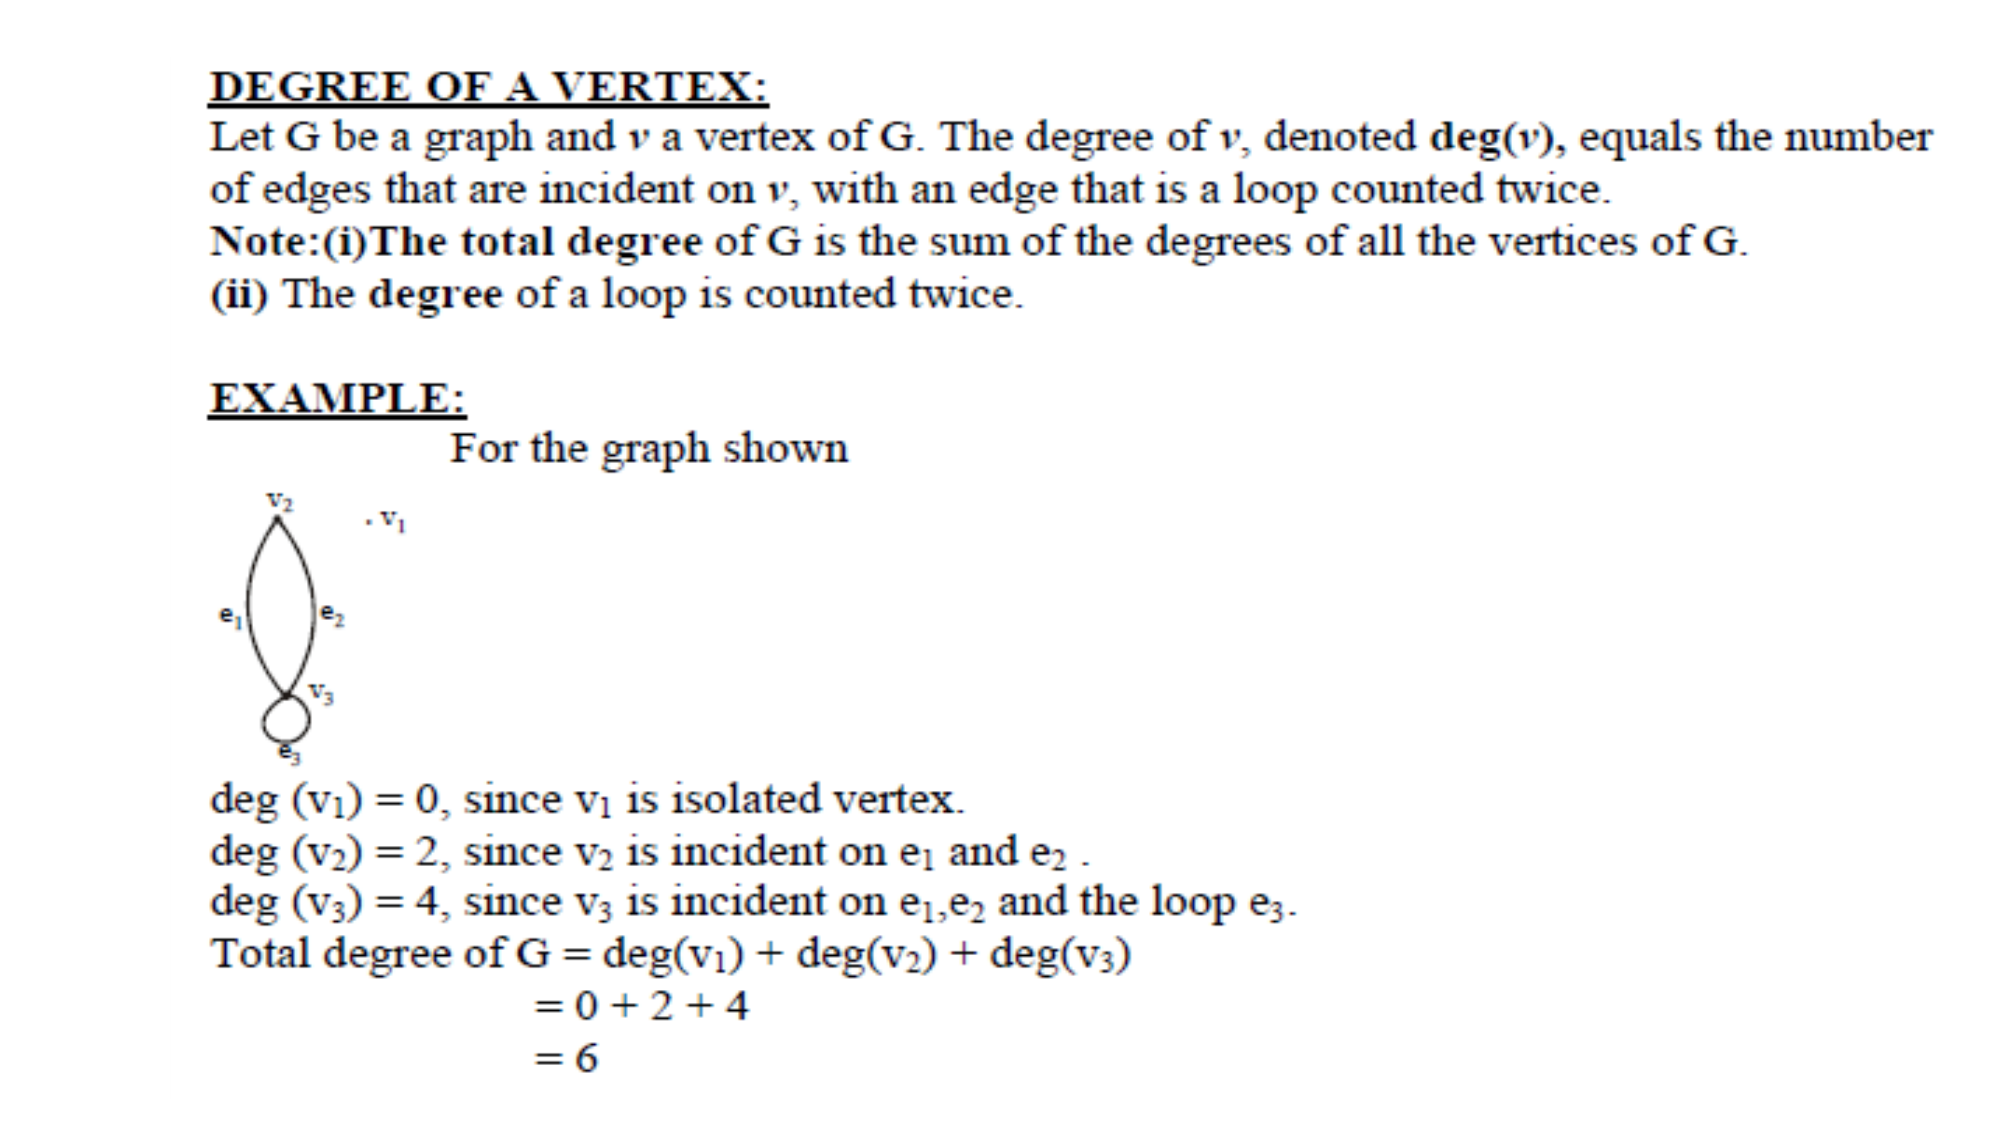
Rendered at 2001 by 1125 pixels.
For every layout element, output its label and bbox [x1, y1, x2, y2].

list [169, 57, 1982, 1099]
